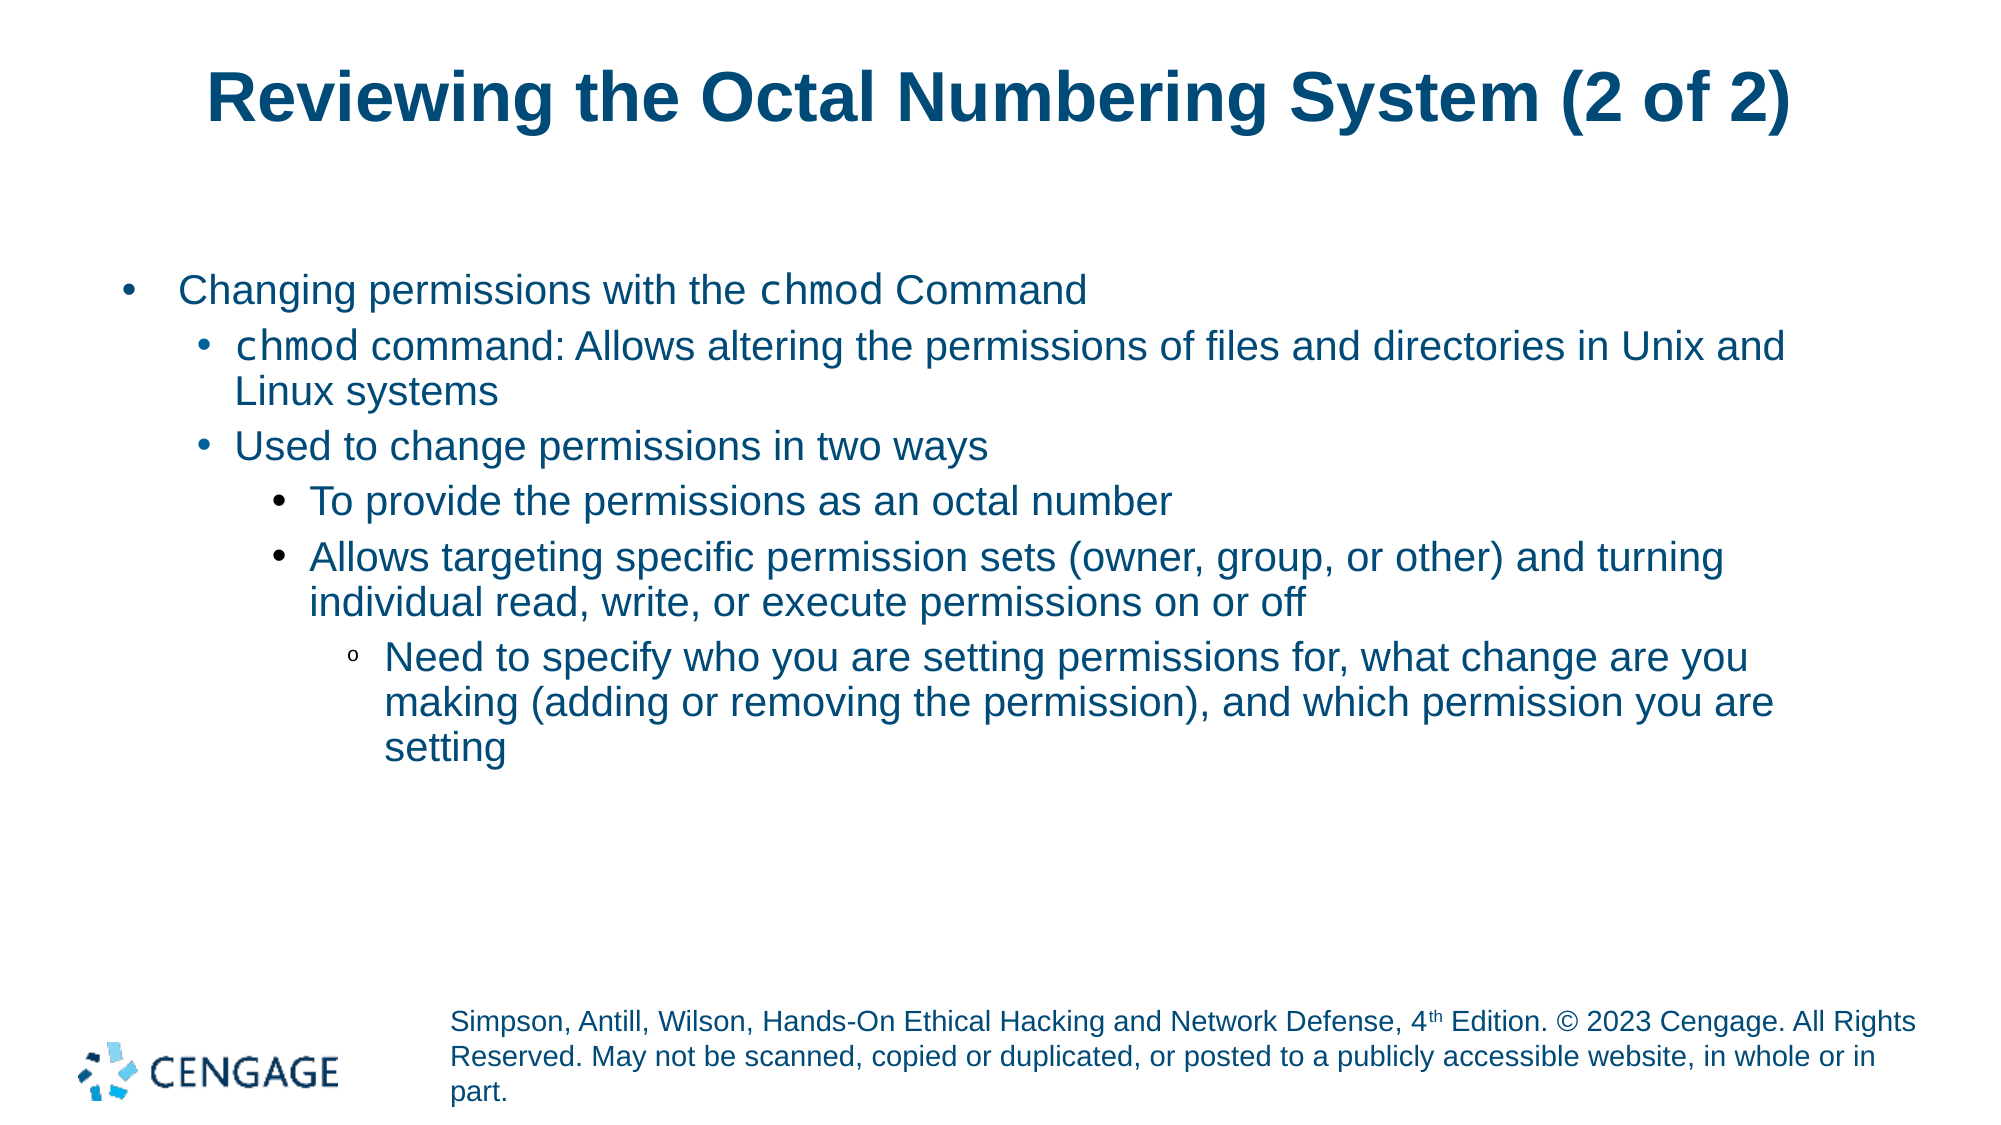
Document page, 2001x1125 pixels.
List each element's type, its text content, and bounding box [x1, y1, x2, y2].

picture [78, 1042, 338, 1101]
title Reviewing the Octal Numbering System (2 of 2) [137, 59, 1863, 171]
list Changing permissions with the chmod Command chmod command: Allows altering the permissions of files and directories in Unix and Linux systems Used to change permissions in two ways To provide the permissions as an octal number Allows targeting specific permission sets (owner, group, or other) and turning individual read, write, or execute permissions on or off Need to specify who you are setting permissions for, what change are you making (adding or removing the permission), and which permission you are setting [121, 268, 1880, 990]
